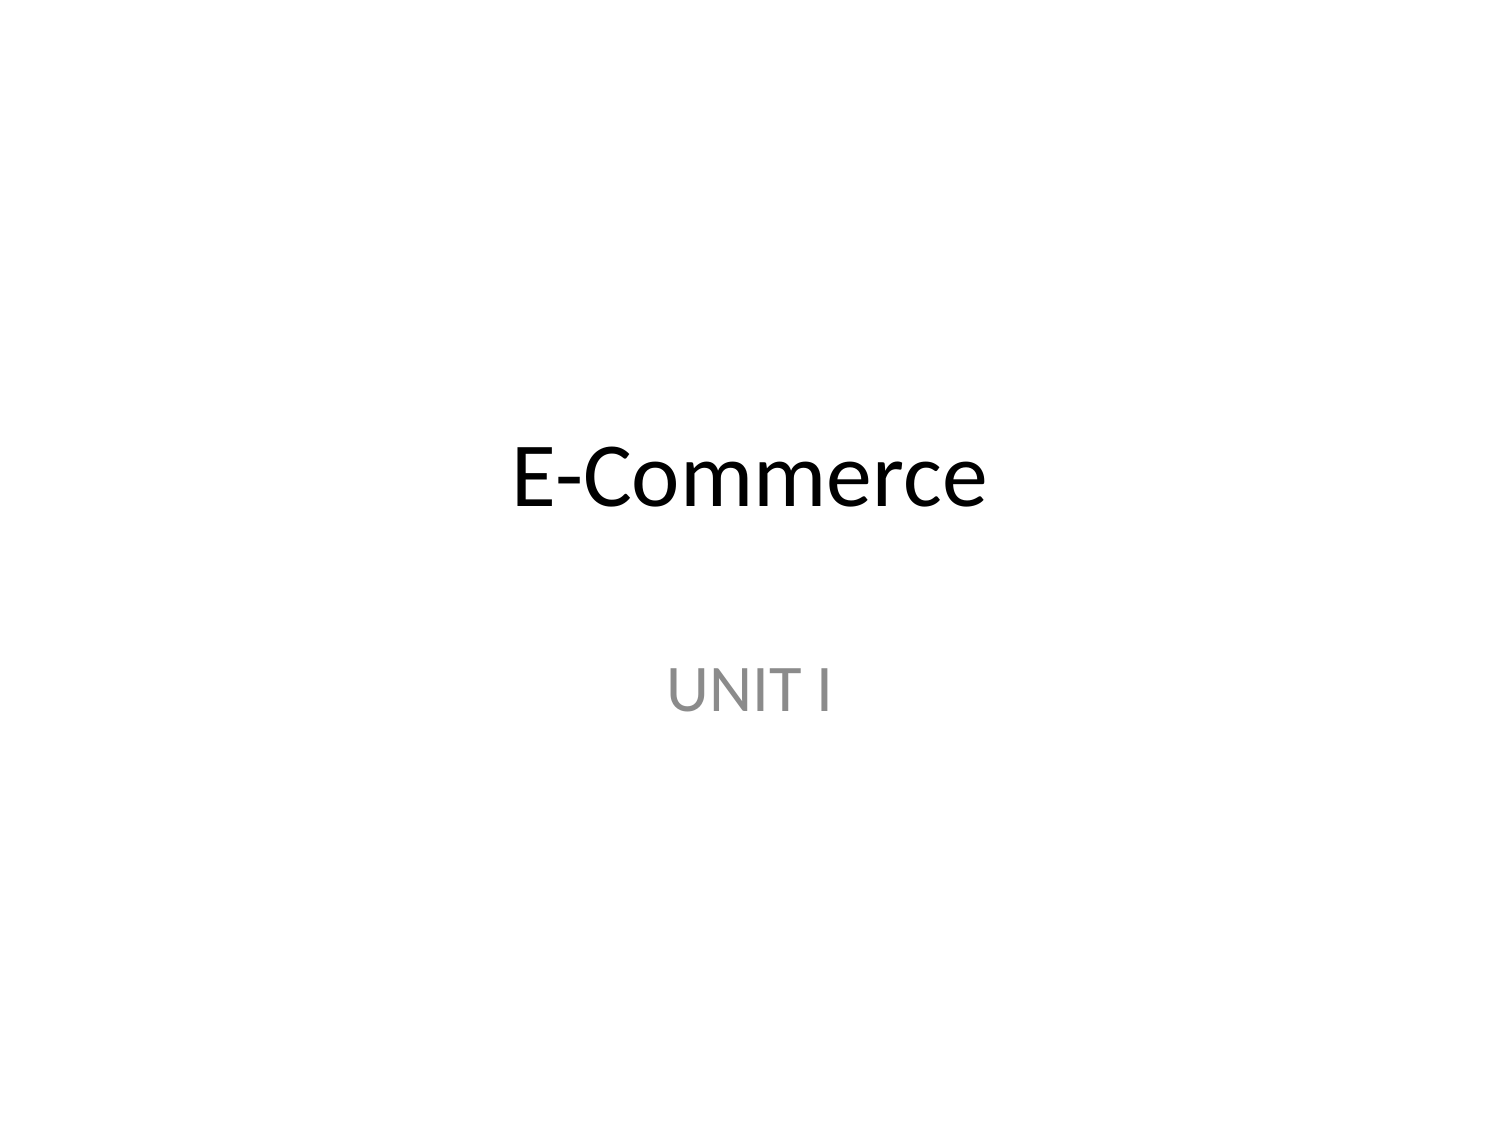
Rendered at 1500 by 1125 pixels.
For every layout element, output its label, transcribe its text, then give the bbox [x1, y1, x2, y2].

subtitle UNIT I [225, 637, 1275, 925]
title E-Commerce [112, 349, 1388, 591]
